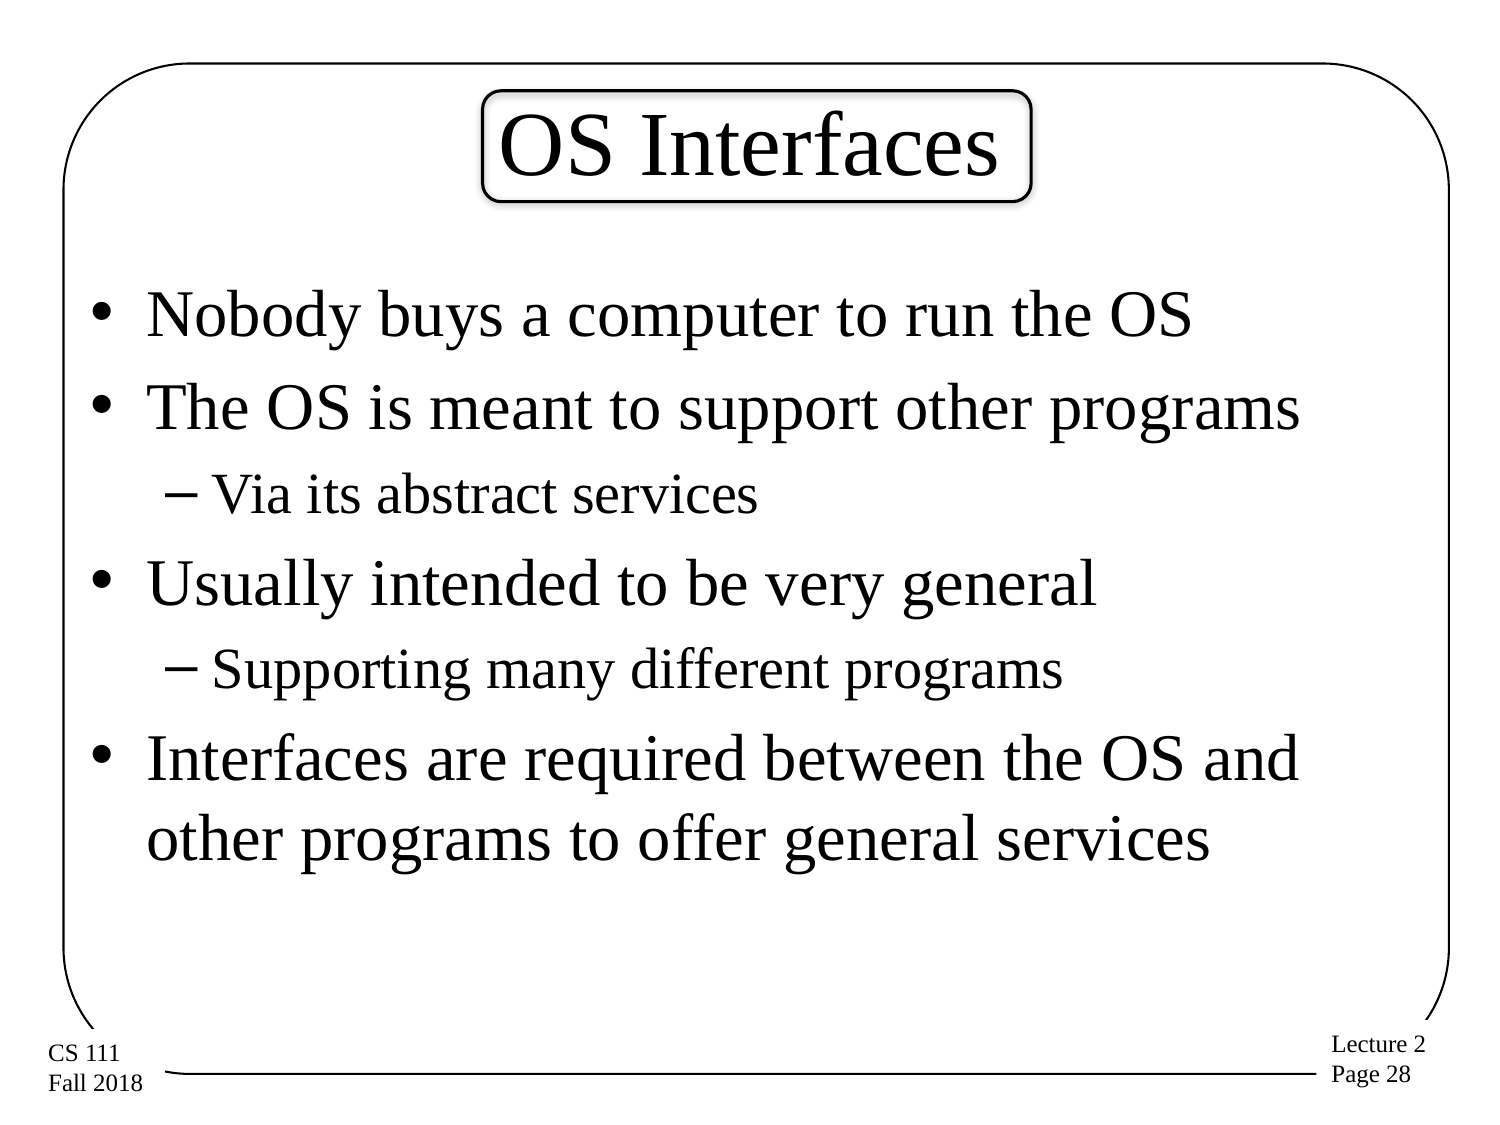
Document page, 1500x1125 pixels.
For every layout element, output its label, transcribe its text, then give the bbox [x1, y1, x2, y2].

title OS Interfaces [74, 44, 1426, 233]
text_box [481, 90, 1032, 203]
list Nobody buys a computer to run the OS The OS is meant to support other programs Via its abstract services Usually intended to be very general Supporting many different programs Interfaces are required between the OS and other programs to offer general services [74, 262, 1426, 1006]
